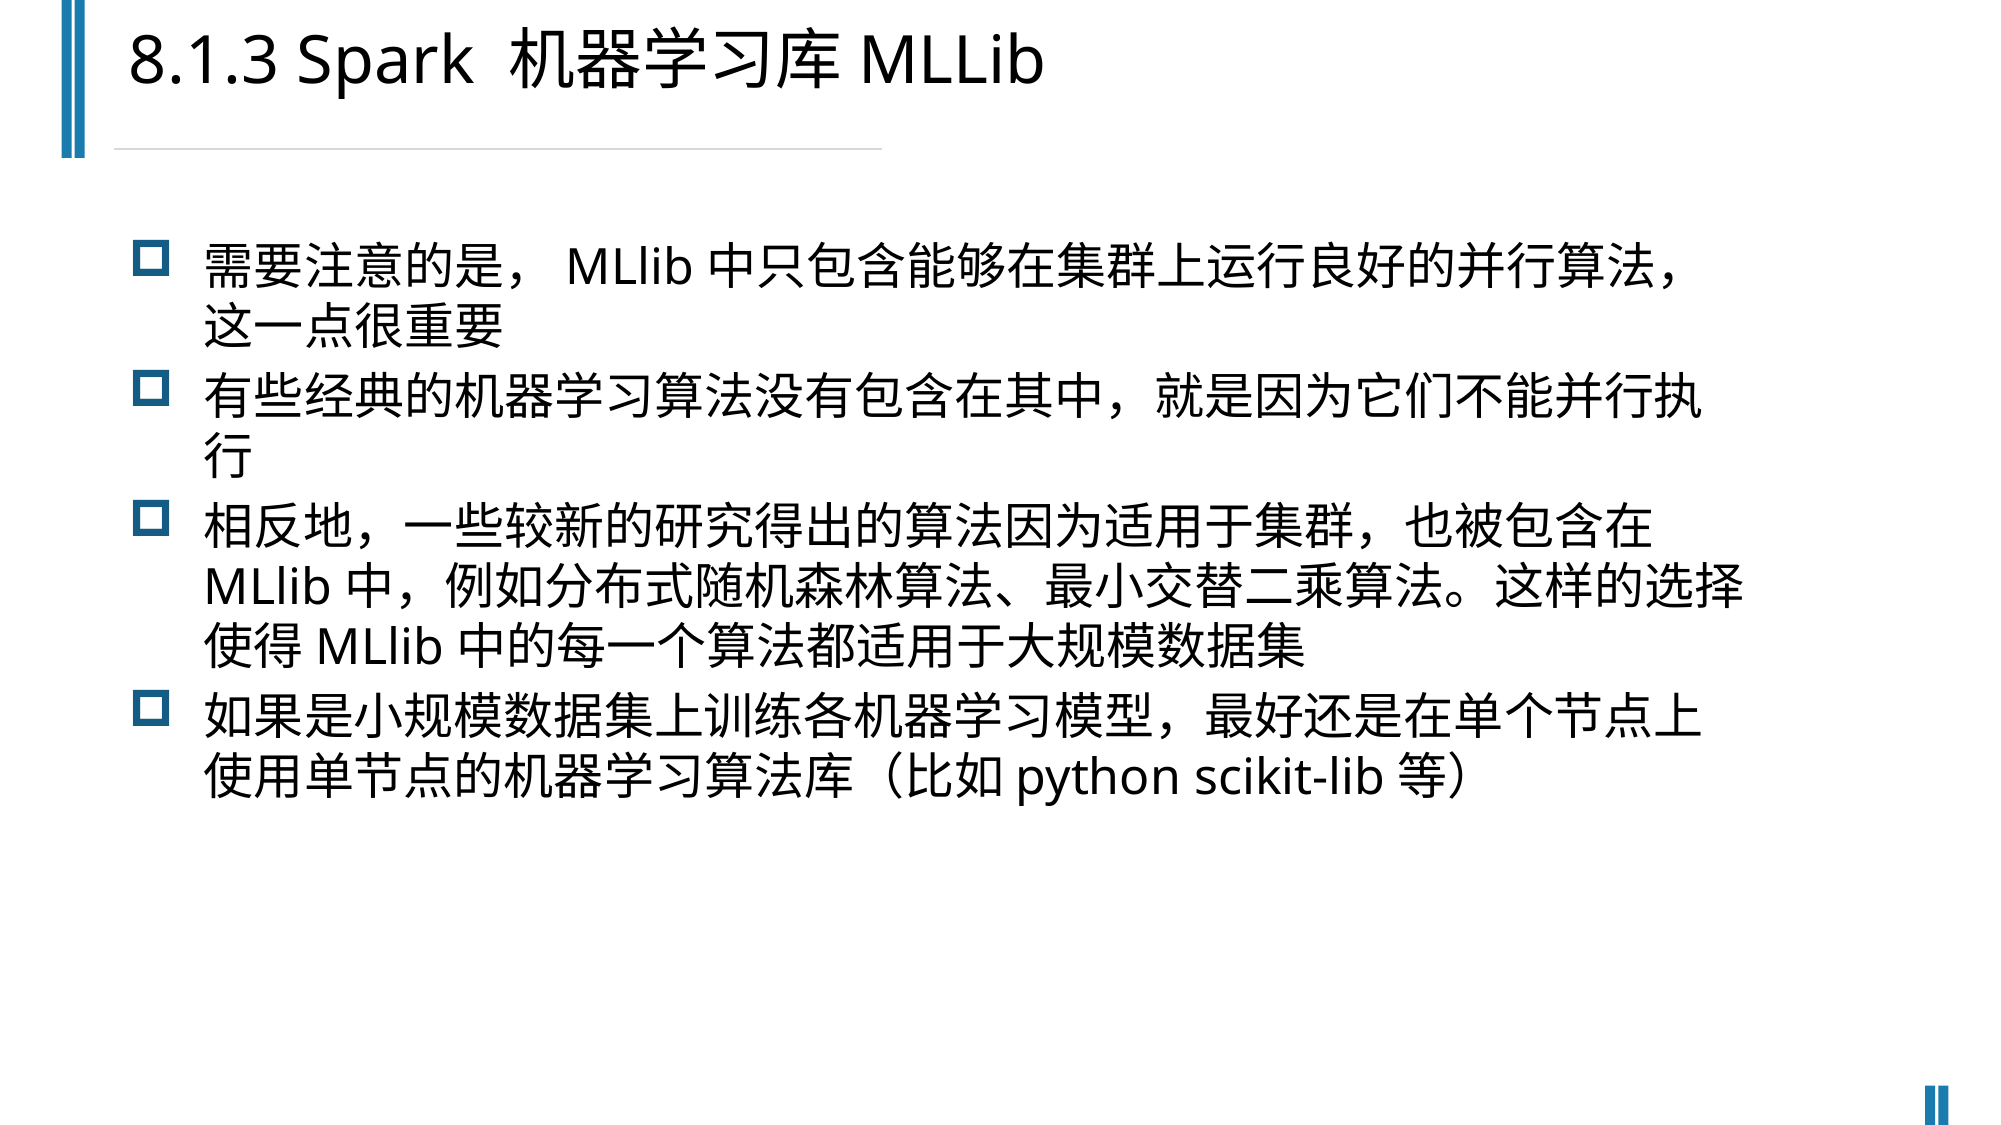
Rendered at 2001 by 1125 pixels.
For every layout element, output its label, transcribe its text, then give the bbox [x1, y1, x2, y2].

list 需要注意的是，MLlib中只包含能够在集群上运行良好的并行算法，这一点很重要 有些经典的机器学习算法没有包含在其中，就是因为它们不能并行执行 相反地，一些较新的研究得出的算法因为适用于集群，也被包含在MLlib中，例如分布式随机森林算法、最小交替二乘算法。这样的选择使得MLlib中的每一个算法都适用于大规模数据集 如果是小规模数据集上训练各机器学习模型，最好还是在单个节点上使用单节点的机器学习算法库（比如python scikit-lib等） [114, 227, 1765, 850]
list 8.1.3 Spark 机器学习库MLLib [114, 9, 1415, 203]
